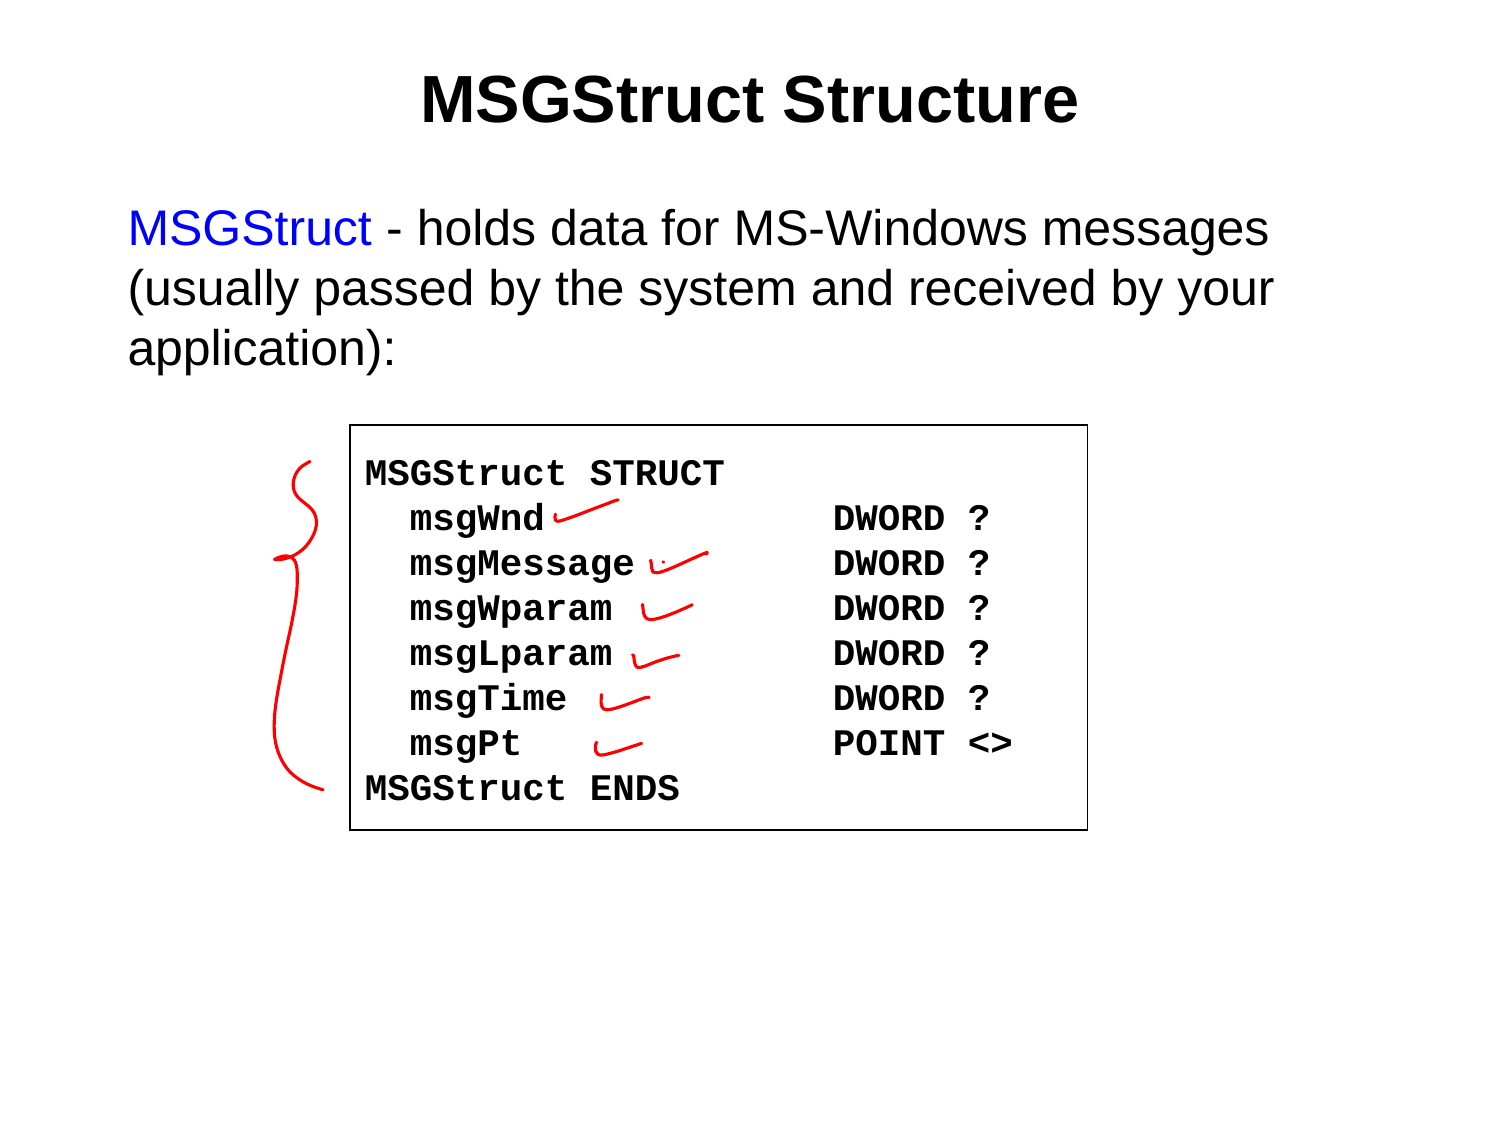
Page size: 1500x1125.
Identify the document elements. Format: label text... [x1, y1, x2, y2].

text_box MSGStruct STRUCT msgWnd DWORD ? msgMessage DWORD ? msgWparam DWORD ? msgLparam DWORD ? msgTime DWORD ? msgPt POINT <> MSGStruct ENDS [349, 424, 1088, 830]
title MSGStruct Structure [75, 24, 1425, 168]
list MSGStruct - holds data for MS-Windows messages (usually passed by the system and received by your application): [112, 187, 1338, 475]
